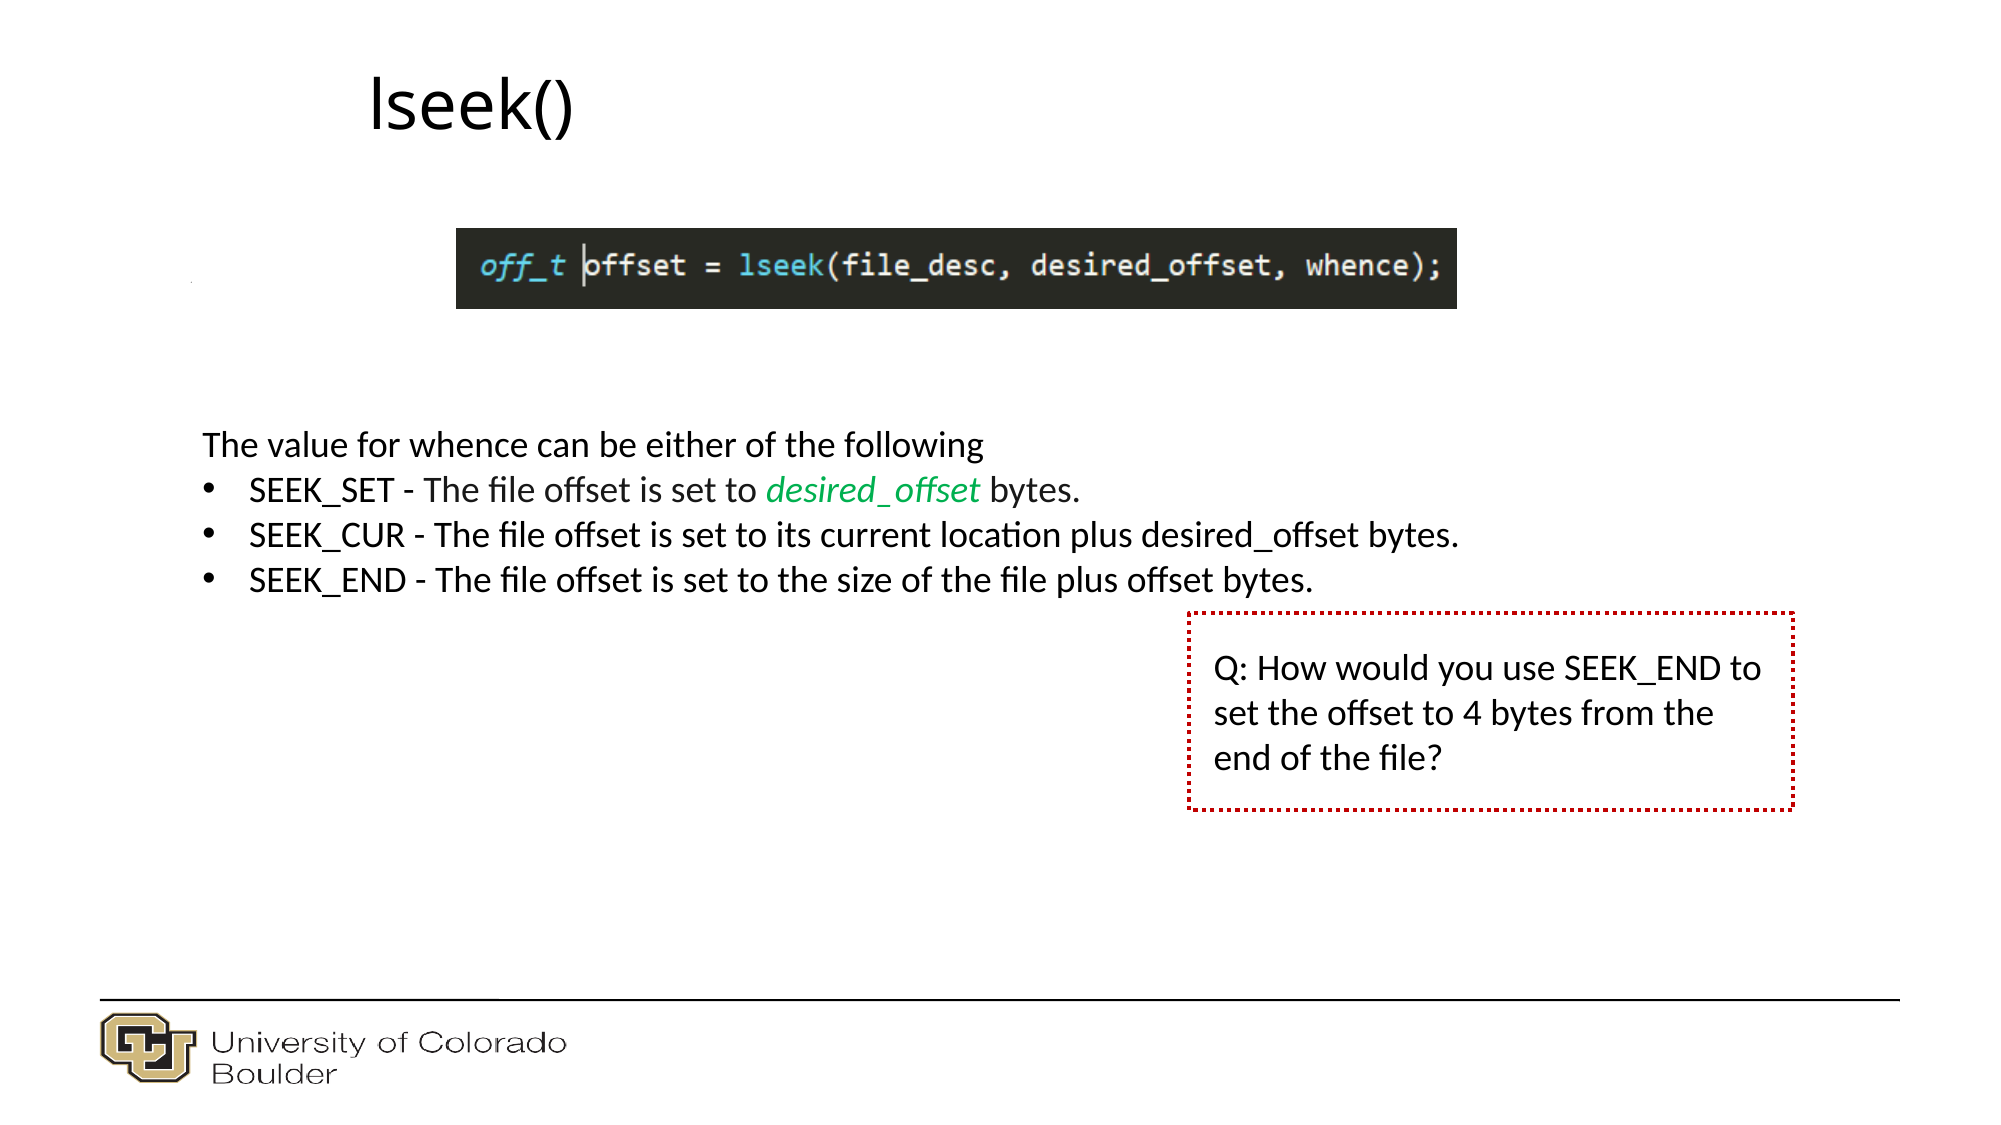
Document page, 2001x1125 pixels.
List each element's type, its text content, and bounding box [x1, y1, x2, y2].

text_box The value for whence can be either of the following SEEK_SET - The file offset is set to desired_offset bytes. SEEK_CUR - The file offset is set to its current location plus desired_offset bytes. SEEK_END - The file offset is set to the size of the file plus offset bytes. [187, 412, 1872, 608]
picture [456, 228, 1457, 309]
text_box [1187, 611, 1795, 812]
title lseek() [366, 59, 1190, 222]
picture [213, 1031, 567, 1084]
text_box # [113, 222, 1799, 384]
